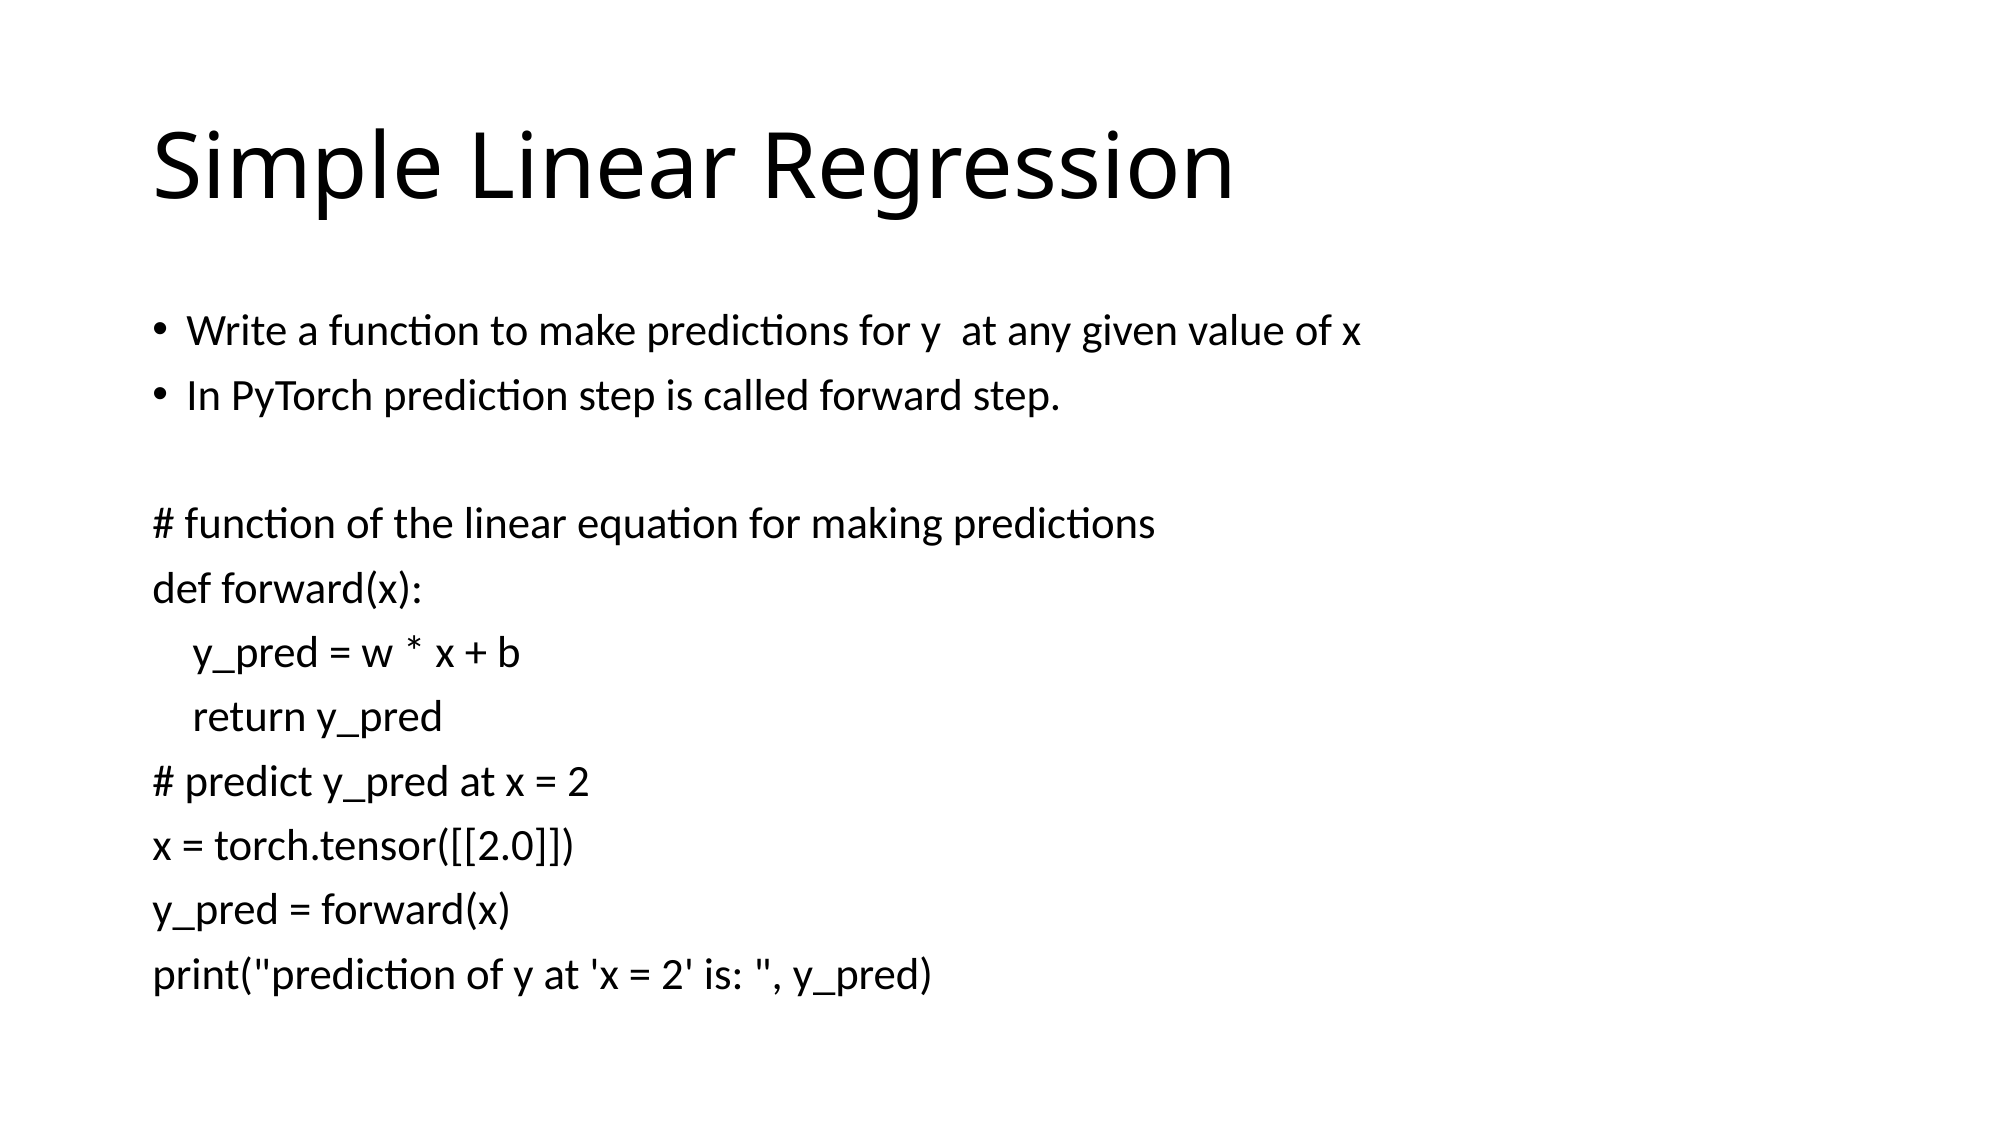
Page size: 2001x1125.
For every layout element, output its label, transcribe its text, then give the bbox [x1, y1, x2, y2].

list Write a function to make predictions for y at any given value of x In PyTorch prediction step is called forward step. # function of the linear equation for making predictions def forward(x): y_pred = w * x + b return y_pred # predict y_pred at x = 2 x = torch.tensor([[2.0]]) y_pred = forward(x) print("prediction of y at 'x = 2' is: ", y_pred) [137, 299, 1863, 1014]
title Simple Linear Regression [137, 59, 1863, 278]
